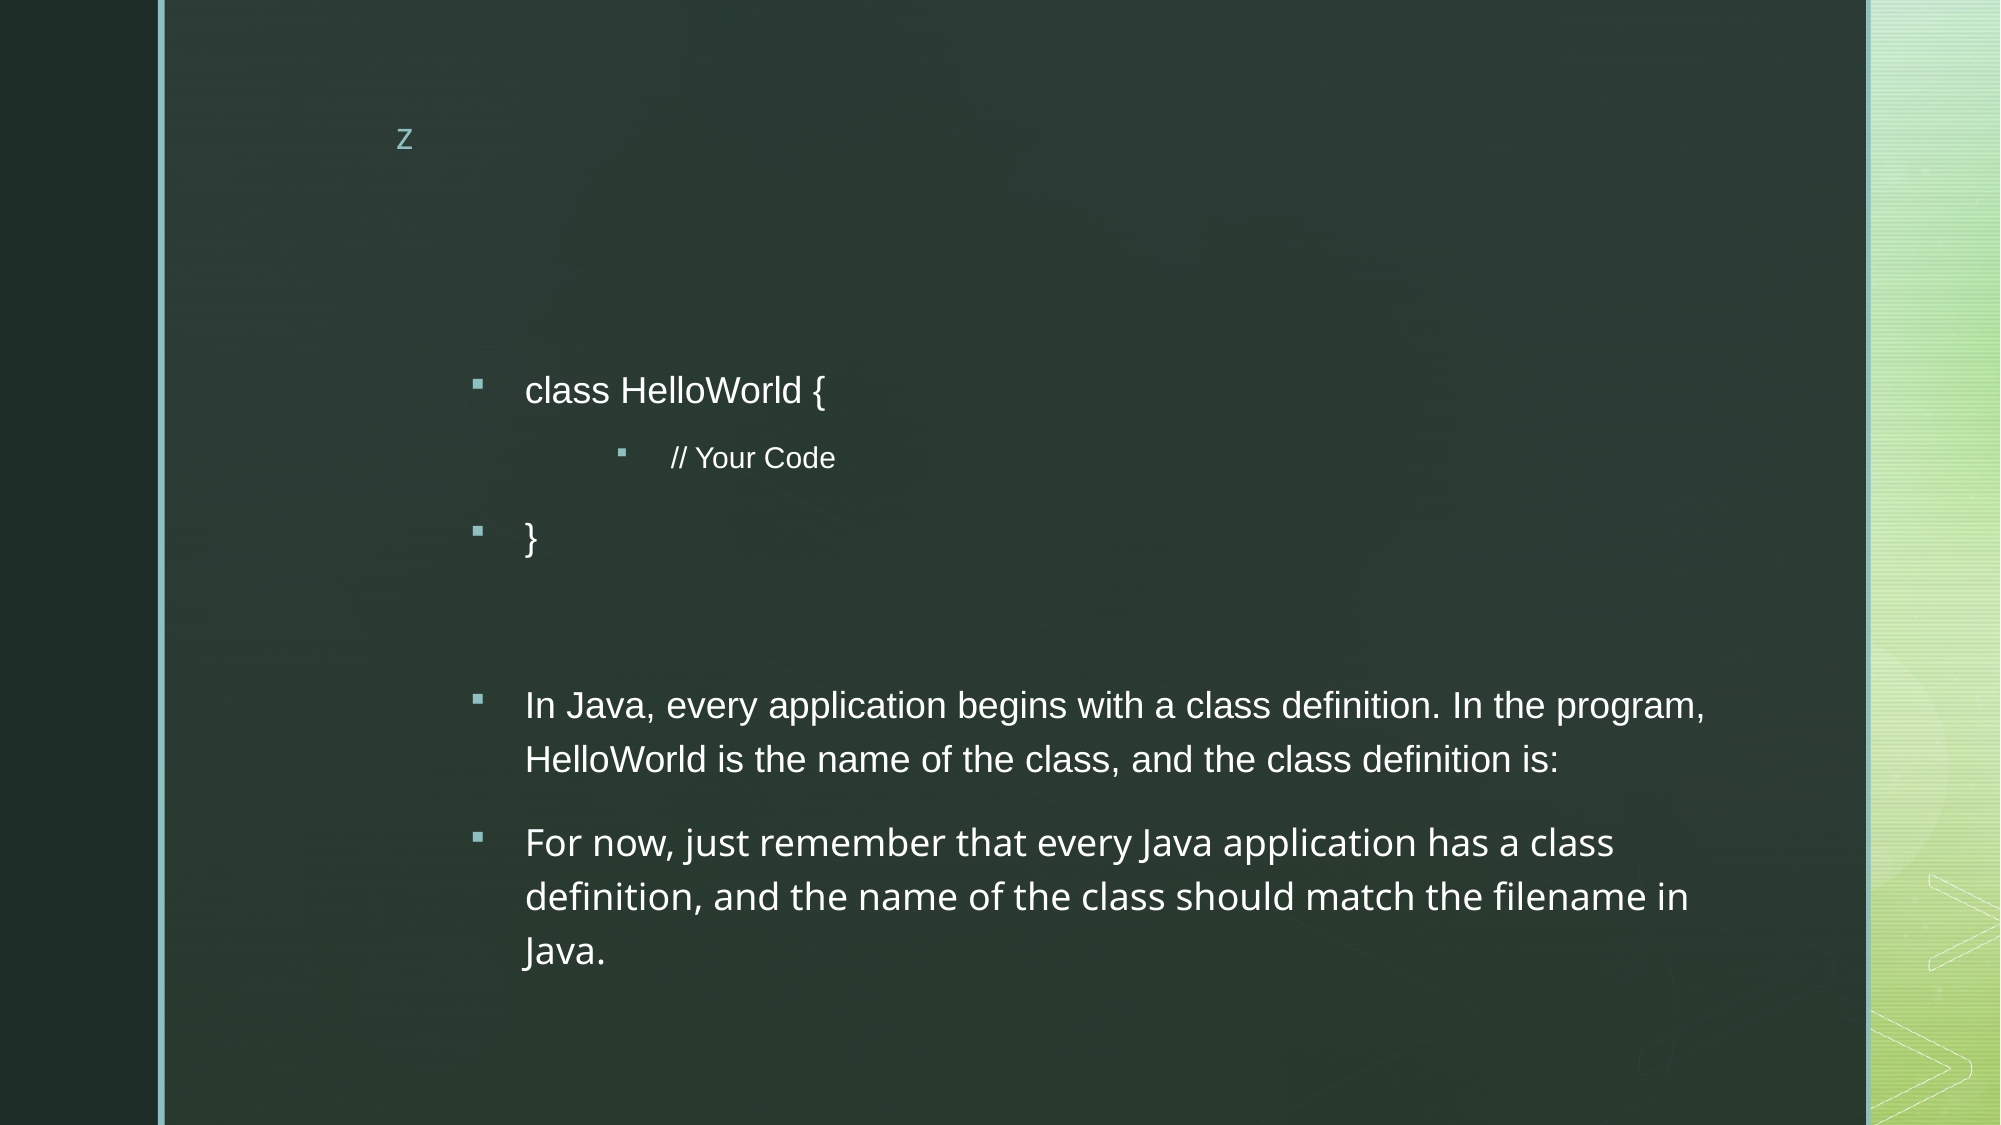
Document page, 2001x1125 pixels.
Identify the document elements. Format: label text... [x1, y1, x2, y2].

list class HelloWorld { // Your Code } In Java, every application begins with a class definition. In the program, HelloWorld is the name of the class, and the class definition is: For now, just remember that every Java application has a class definition, and the name of the class should match the filename in Java. [454, 336, 1734, 993]
picture [1871, 0, 2001, 1125]
